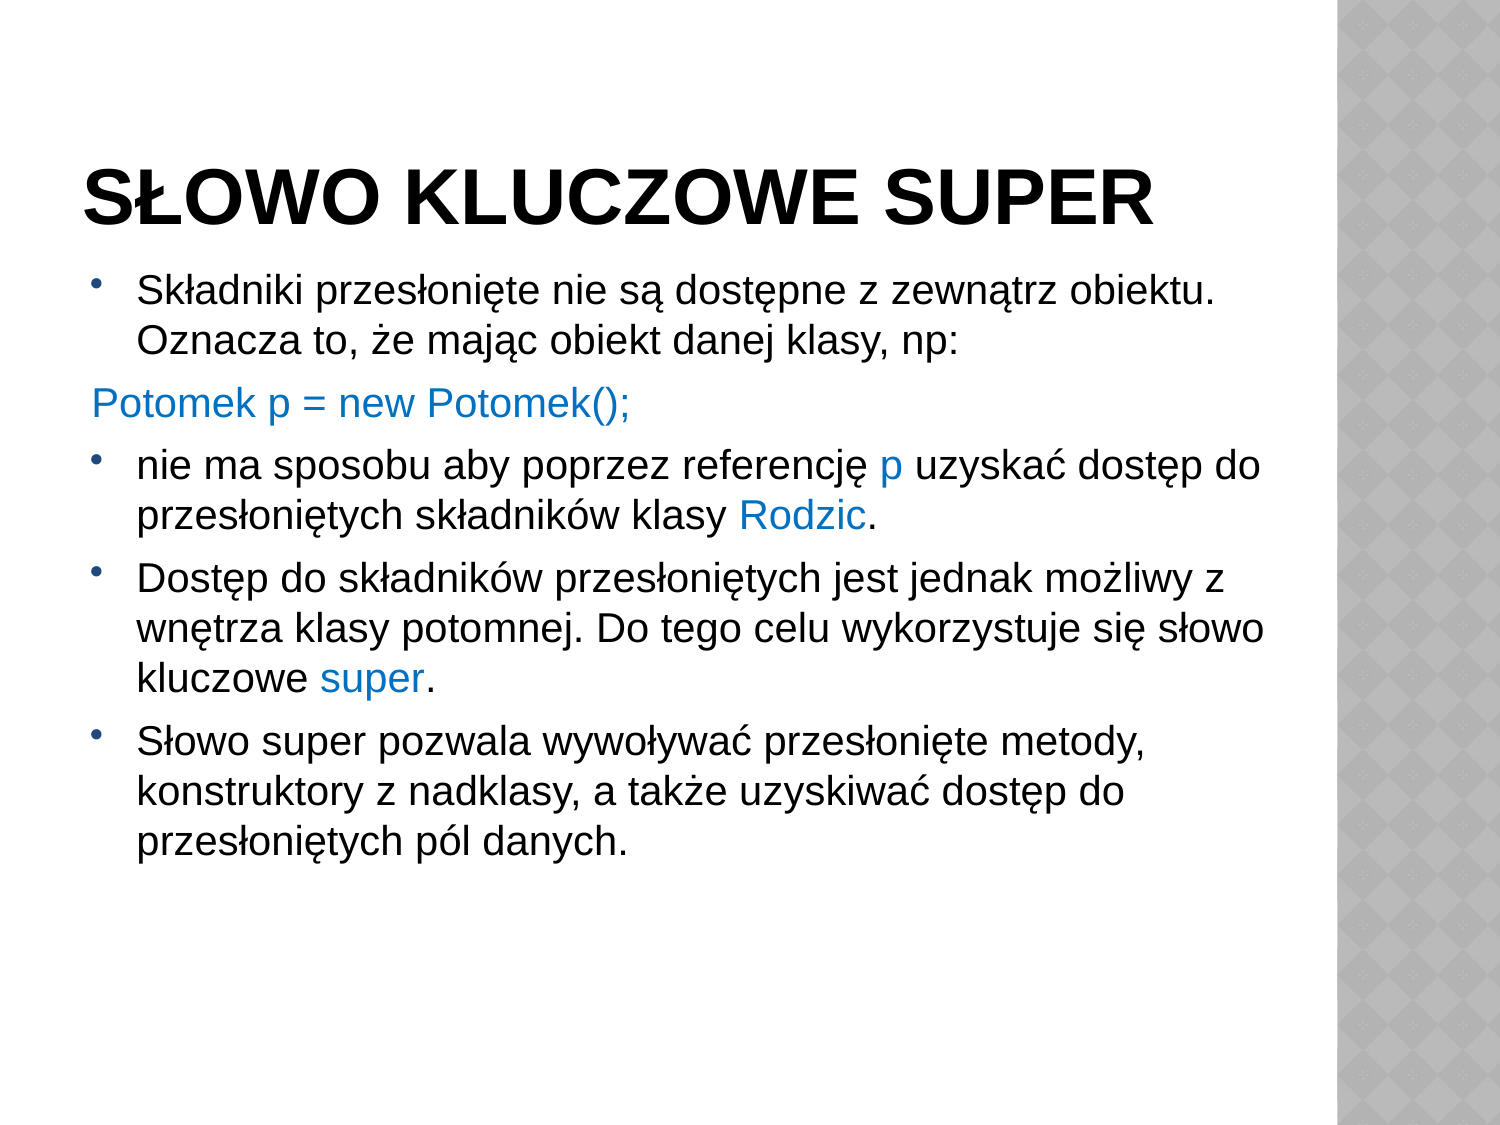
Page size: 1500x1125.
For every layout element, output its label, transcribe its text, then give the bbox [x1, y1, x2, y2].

list Składniki przesłonięte nie są dostępne z zewnątrz obiektu. Oznacza to, że mając obiekt danej klasy, np: Potomek p = new Potomek(); nie ma sposobu aby poprzez referencję p uzyskać dostęp do przesłoniętych składników klasy Rodzic. Dostęp do składników przesłoniętych jest jednak możliwy z wnętrza klasy potomnej. Do tego celu wykorzystuje się słowo kluczowe super. Słowo super pozwala wywoływać przesłonięte metody, konstruktory z nadklasy, a także uzyskiwać dostęp do przesłoniętych pól danych. [76, 255, 1331, 1012]
title Słowo kluczowe super [75, 52, 1263, 240]
